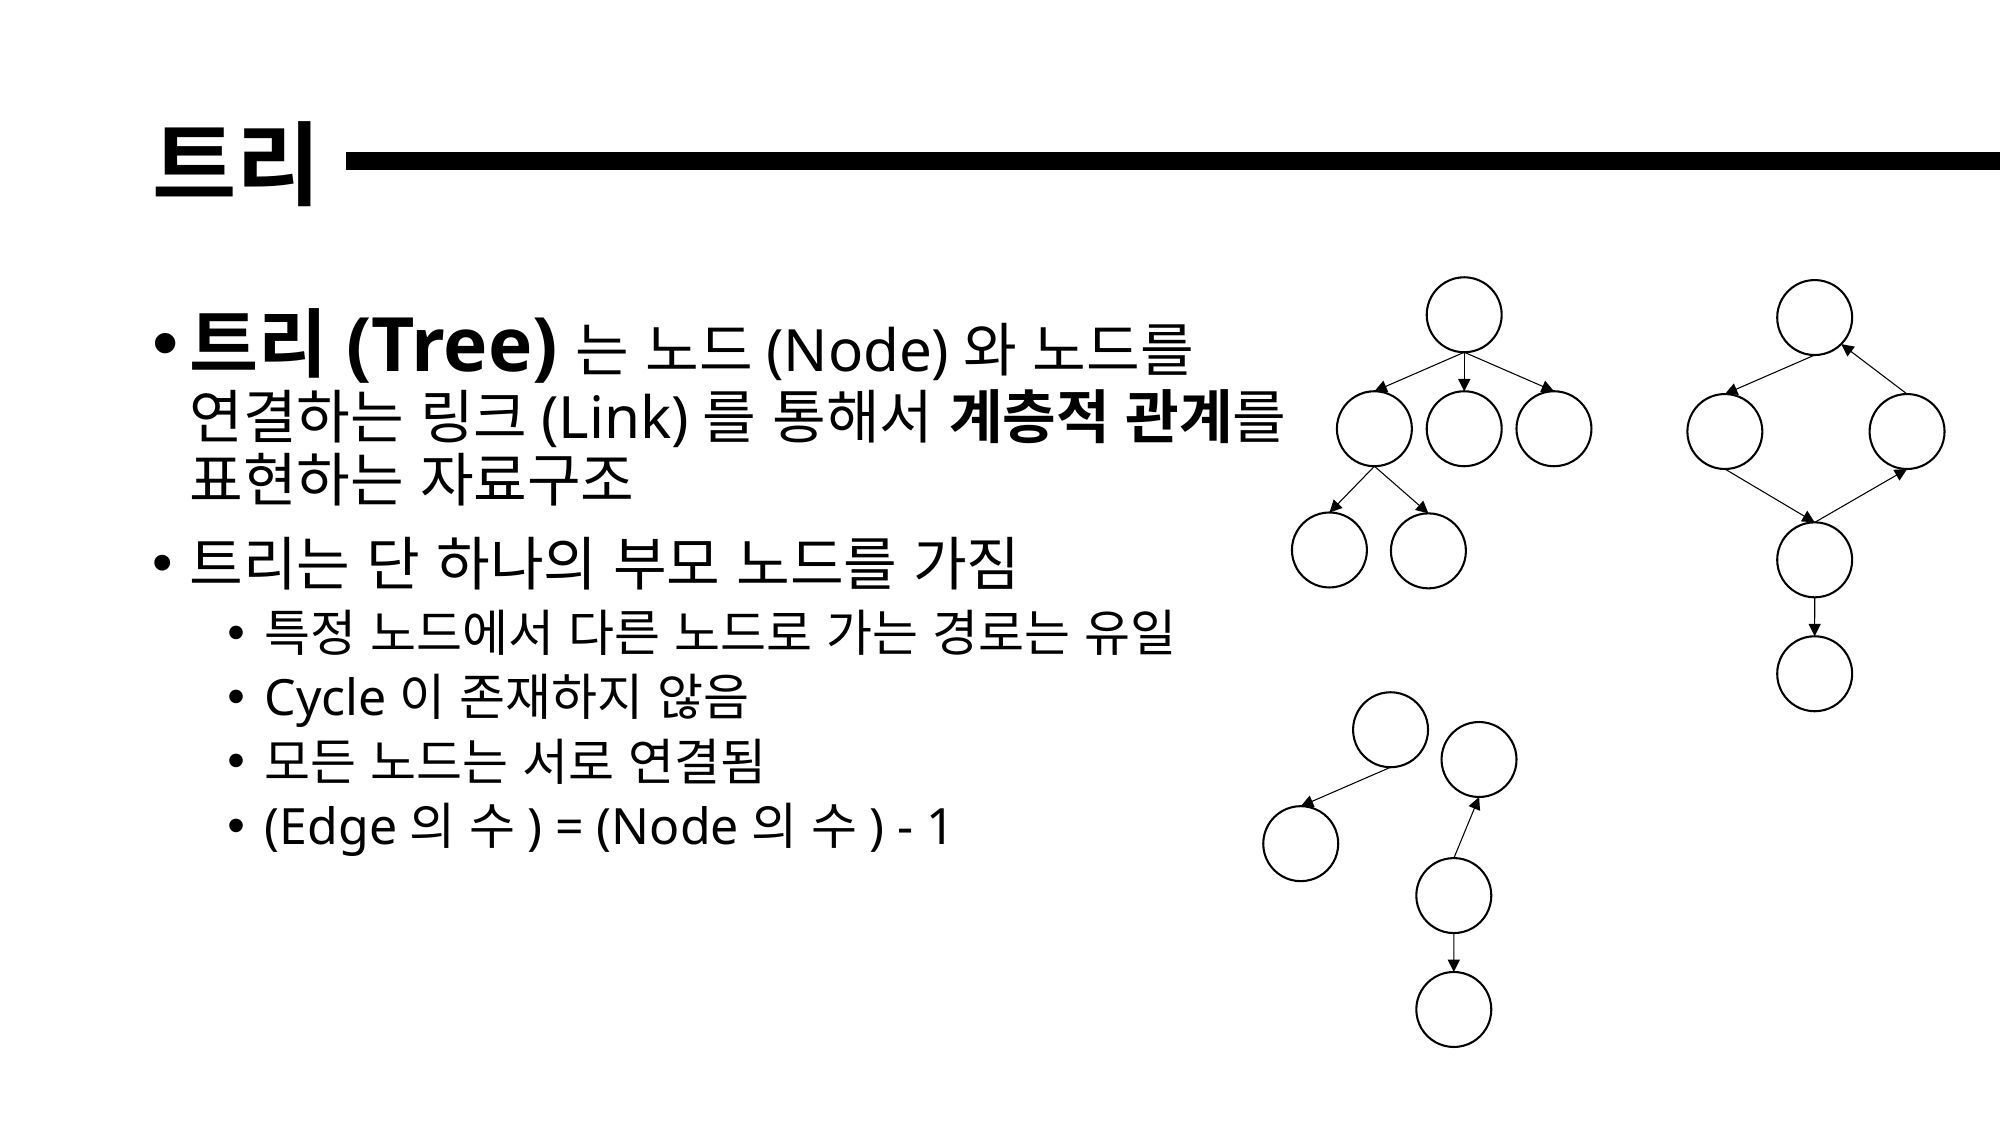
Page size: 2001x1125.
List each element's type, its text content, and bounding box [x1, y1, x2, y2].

text_box [1415, 970, 1493, 1049]
text_box [1335, 390, 1413, 466]
text_box [1440, 720, 1518, 798]
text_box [1374, 352, 1464, 392]
text_box [1389, 512, 1467, 590]
text_box [1515, 390, 1593, 468]
text_box [1290, 511, 1368, 589]
list 트리(Tree)는 노드(Node)와 노드를 연결하는 링크(Link)를 통해서 계층적 관계를 표현하는 자료구조 트리는 단 하나의 부모 노드를 가짐 특정 노드에서 다른 노드로 가는 경로는 유일 Cycle이 존재하지 않음 모든 노드는 서로 연결됨 (Edge의 수) = (Node의 수) - 1 [137, 299, 1323, 1014]
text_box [1724, 469, 1815, 523]
text_box [1352, 691, 1430, 769]
title 트리 [137, 59, 1863, 278]
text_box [1724, 355, 1815, 394]
text_box [1907, 152, 2000, 170]
text_box [1686, 393, 1764, 470]
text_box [1815, 469, 1908, 523]
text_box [1329, 466, 1374, 513]
text_box [1868, 393, 1946, 470]
text_box [346, 152, 1907, 170]
text_box [1262, 805, 1340, 883]
text_box [1425, 392, 1503, 468]
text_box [1300, 767, 1391, 807]
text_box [1453, 796, 1480, 859]
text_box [1464, 352, 1555, 392]
text_box [1415, 857, 1493, 935]
text_box [1425, 276, 1503, 352]
text_box [975, 537, 1025, 588]
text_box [1374, 466, 1429, 514]
text_box [1776, 523, 1854, 599]
text_box [1776, 635, 1854, 713]
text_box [1841, 344, 1908, 394]
text_box [1776, 279, 1854, 357]
